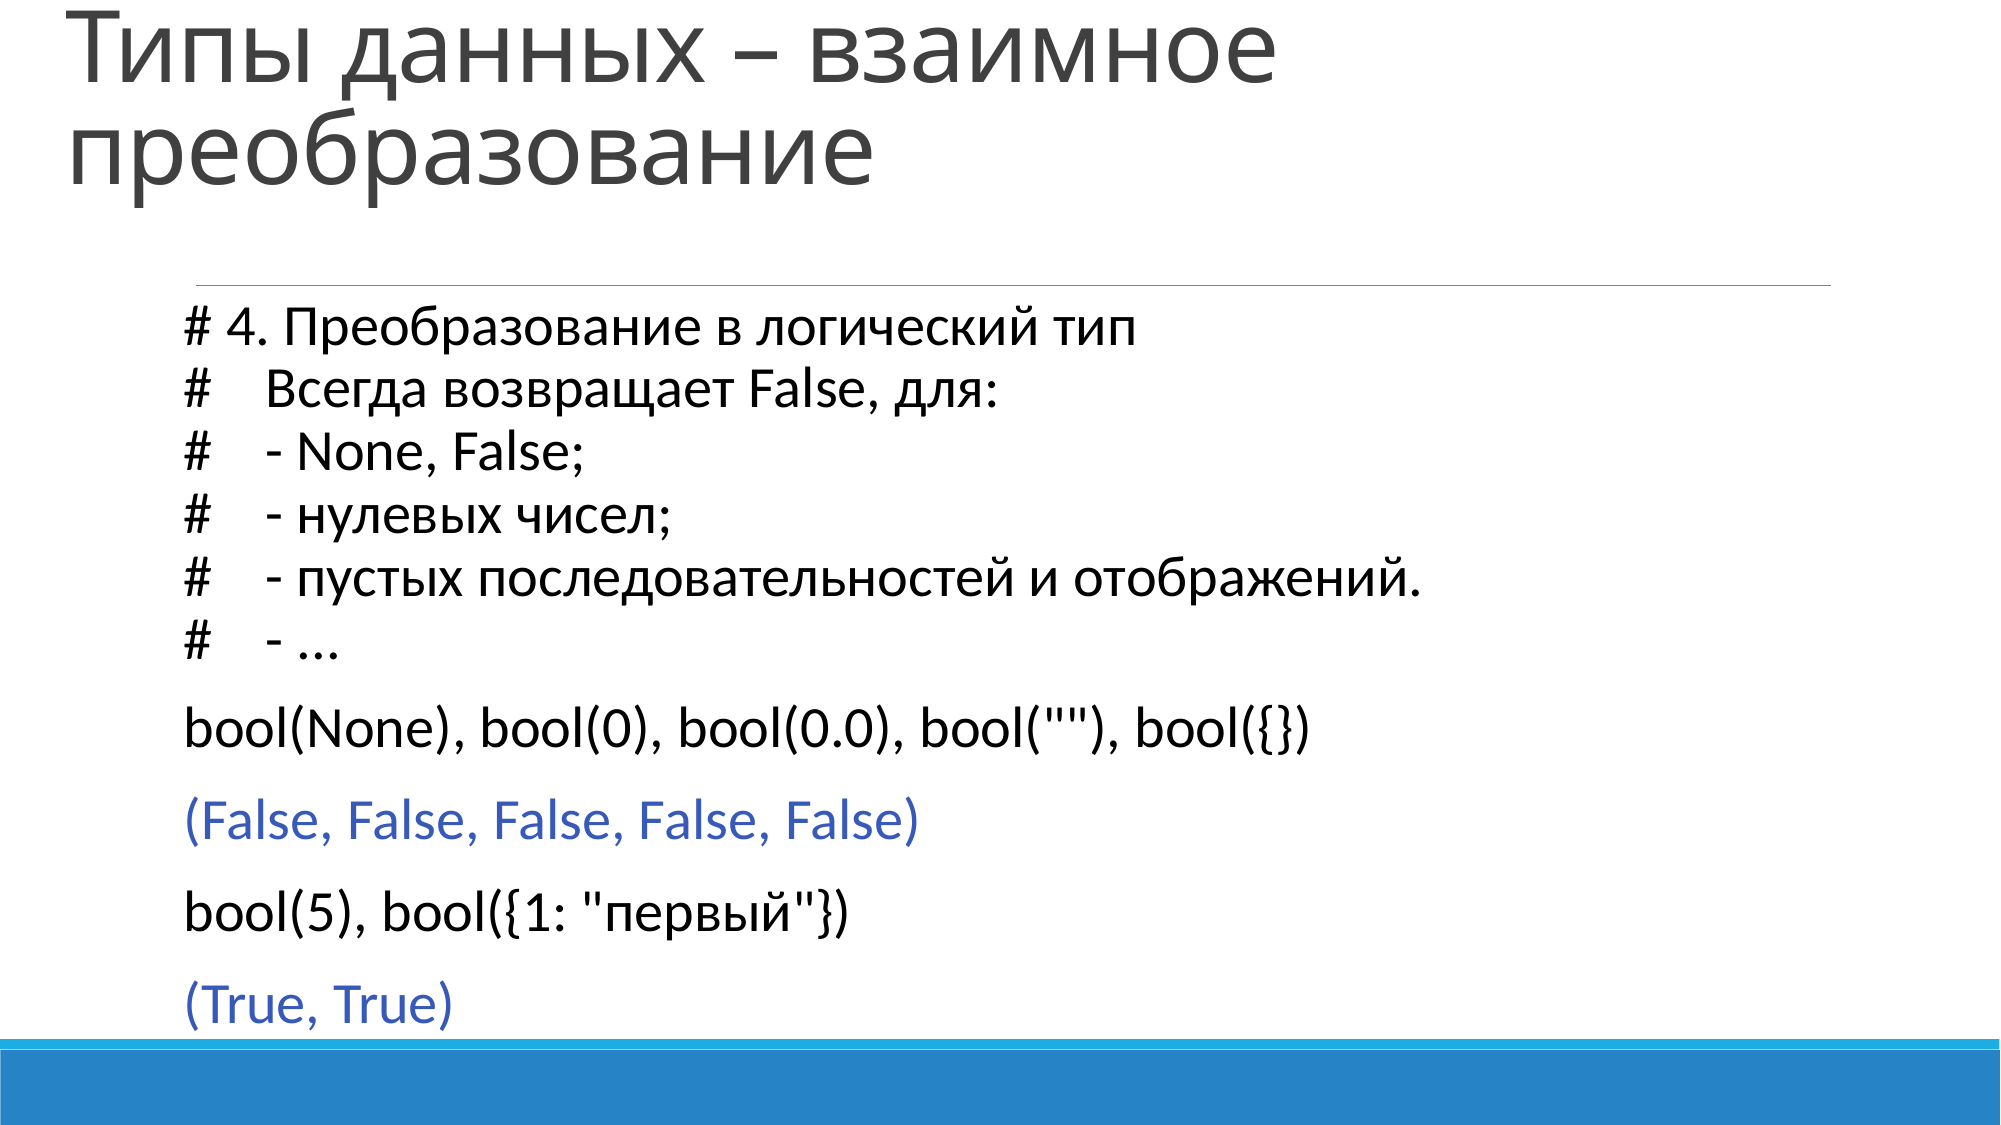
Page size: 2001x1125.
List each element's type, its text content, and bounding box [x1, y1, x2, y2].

title Типы данных – взаимное преобразование [50, 47, 1830, 213]
list # 4. Преобразование в логический тип # Всегда возвращает False, для: # - None, False; # - нулевых чисел; # - пустых последовательностей и отображений. # - ... bool(None), bool(0), bool(0.0), bool(""), bool({}) (False, False, False, False, False) bool(5), bool({1: "первый"}) (True, True) [168, 287, 1560, 1047]
